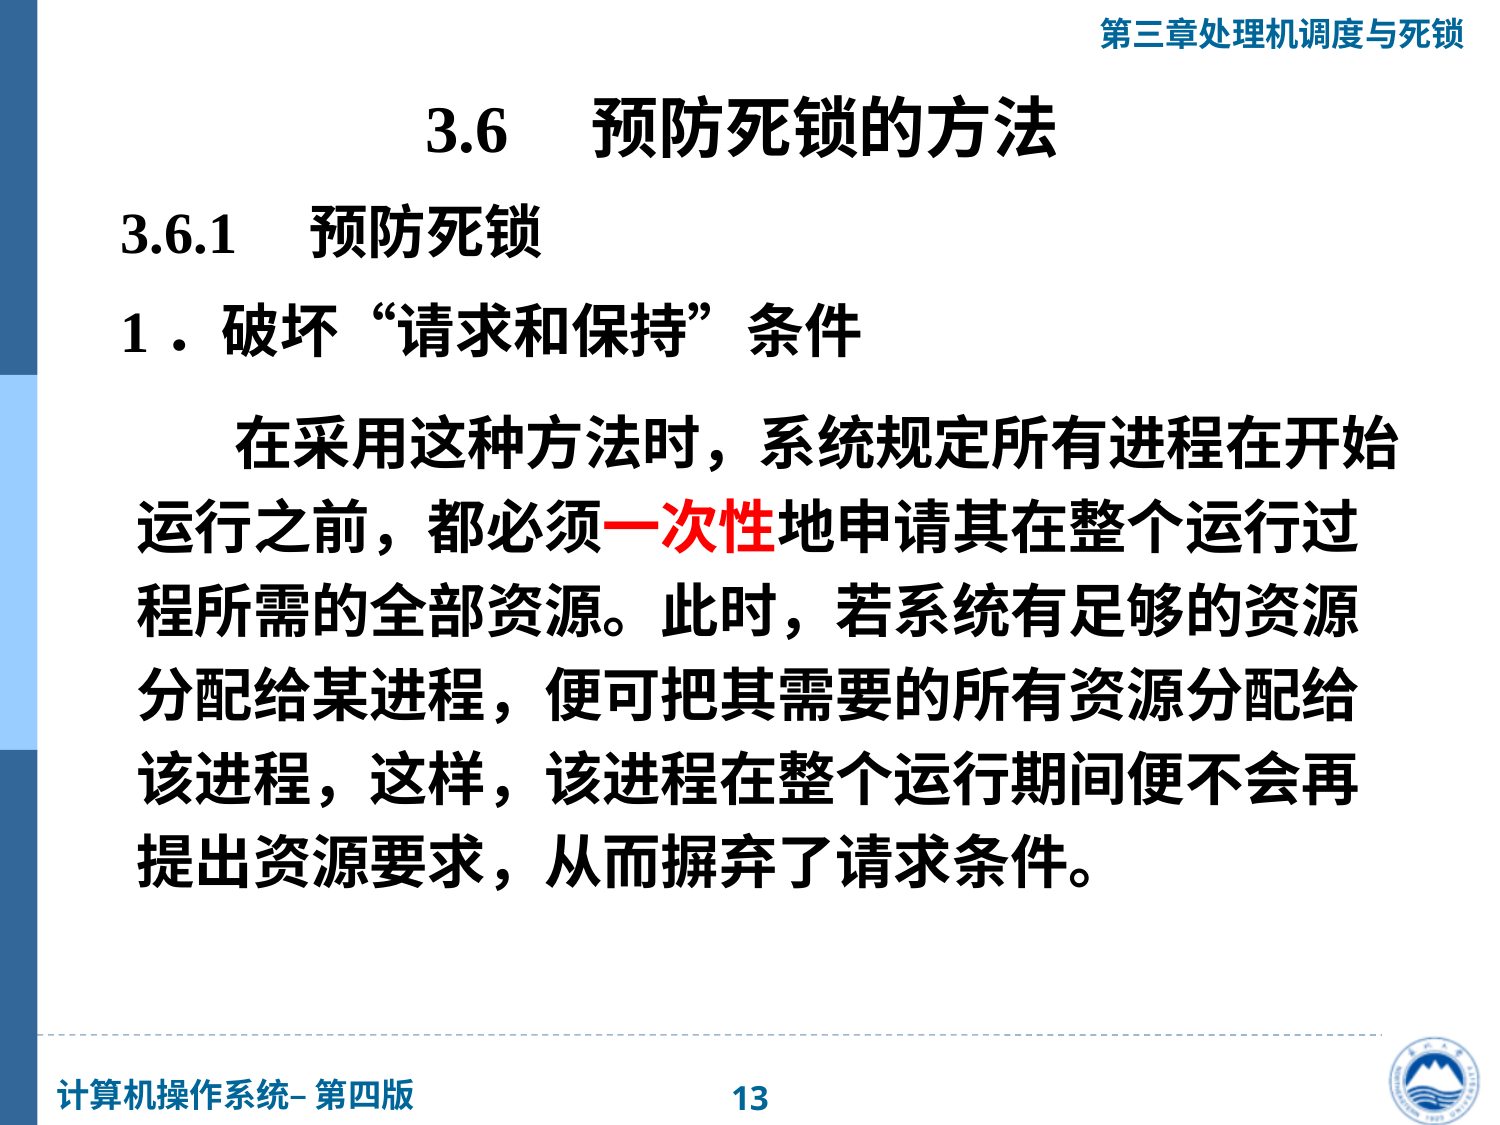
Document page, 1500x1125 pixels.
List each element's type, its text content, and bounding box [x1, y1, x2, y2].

list 3.6 预防死锁的方法 3.6.1 预防死锁 1．破坏“请求和保持”条件 在采用这种方法时，系统规定所有进程在开始运行之前，都必须一次性地申请其在整个运行过程所需的全部资源。此时，若系统有足够的资源分配给某进程，便可把其需要的所有资源分配给该进程，这样，该进程在整个运行期间便不会再提出资源要求，从而摒弃了请求条件。 [76, 78, 1424, 1000]
picture [1382, 1033, 1482, 1125]
